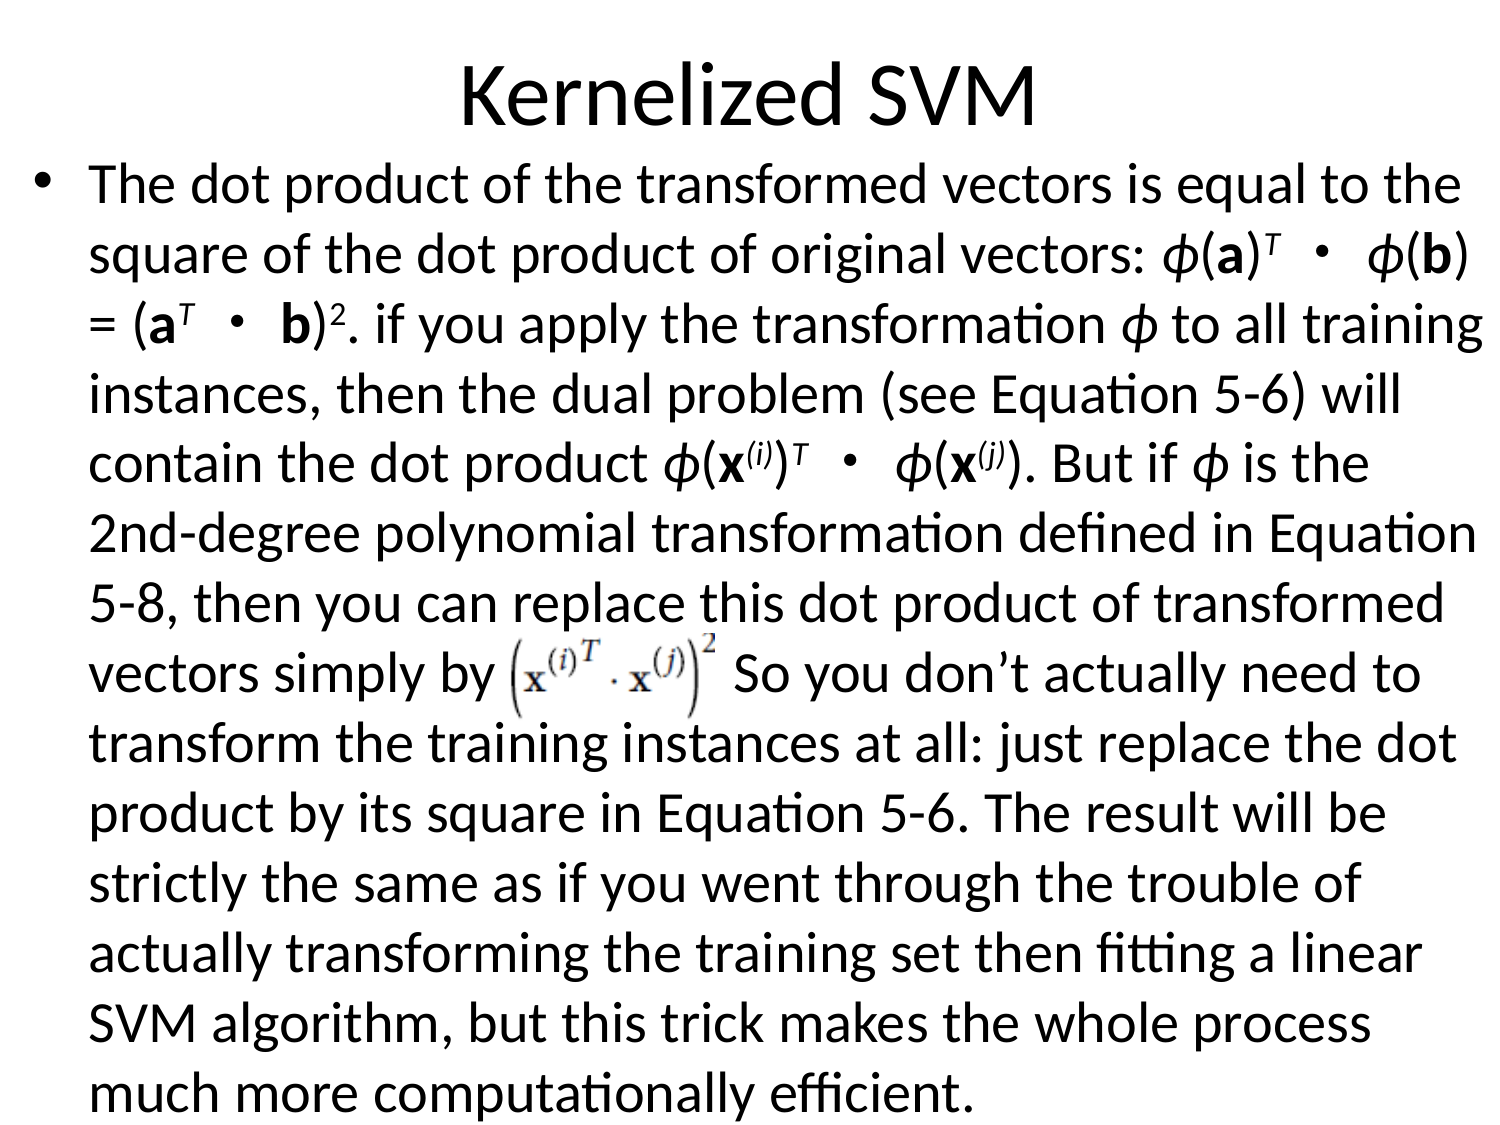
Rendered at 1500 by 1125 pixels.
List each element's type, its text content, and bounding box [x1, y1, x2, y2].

list The dot product of the transformed vectors is equal to the square of the dot product of original vectors: ϕ(a)T・ϕ(b) = (aT・b)2. if you apply the transformation ϕ to all training instances, then the dual problem (see Equation 5-6) will contain the dot product ϕ(x(i))T・ϕ(x(j)). But if ϕ is the 2nd-degree polynomial transformation defined in Equation 5-8, then you can replace this dot product of transformed vectors simply by So you don’t actually need to transform the training instances at all: just replace the dot product by its square in Equation 5-6. The result will be strictly the same as if you went through the trouble of actually transforming the training set then fitting a linear SVM algorithm, but this trick makes the whole process much more computationally efficient. [17, 137, 1500, 1118]
picture [501, 633, 715, 723]
title Kernelized SVM [75, 0, 1425, 137]
